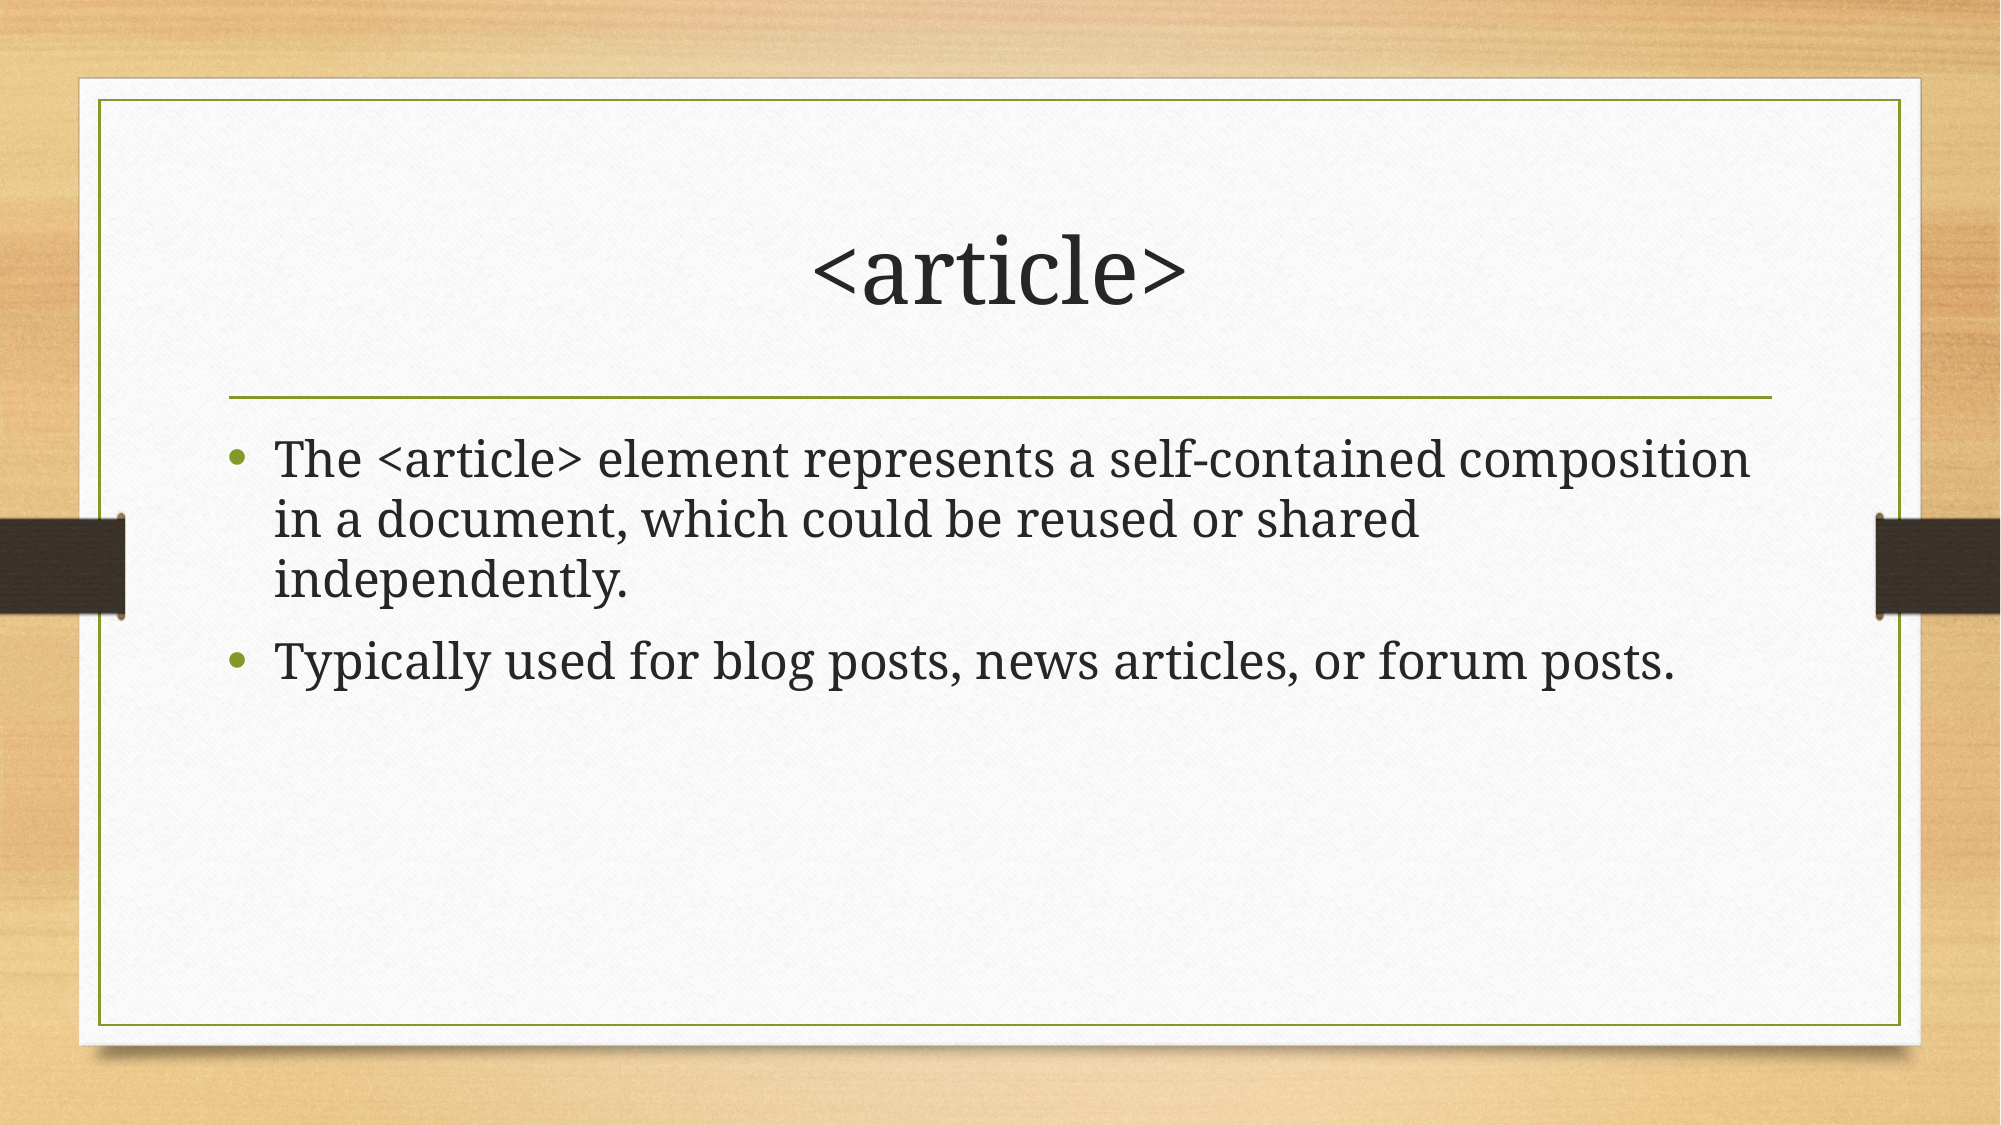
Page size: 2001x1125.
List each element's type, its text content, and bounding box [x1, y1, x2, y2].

list The <article> element represents a self-contained composition in a document, which could be reused or shared independently. Typically used for blog posts, news articles, or forum posts. [212, 419, 1788, 964]
title <article> [212, 161, 1788, 375]
picture [0, 0, 2001, 1125]
